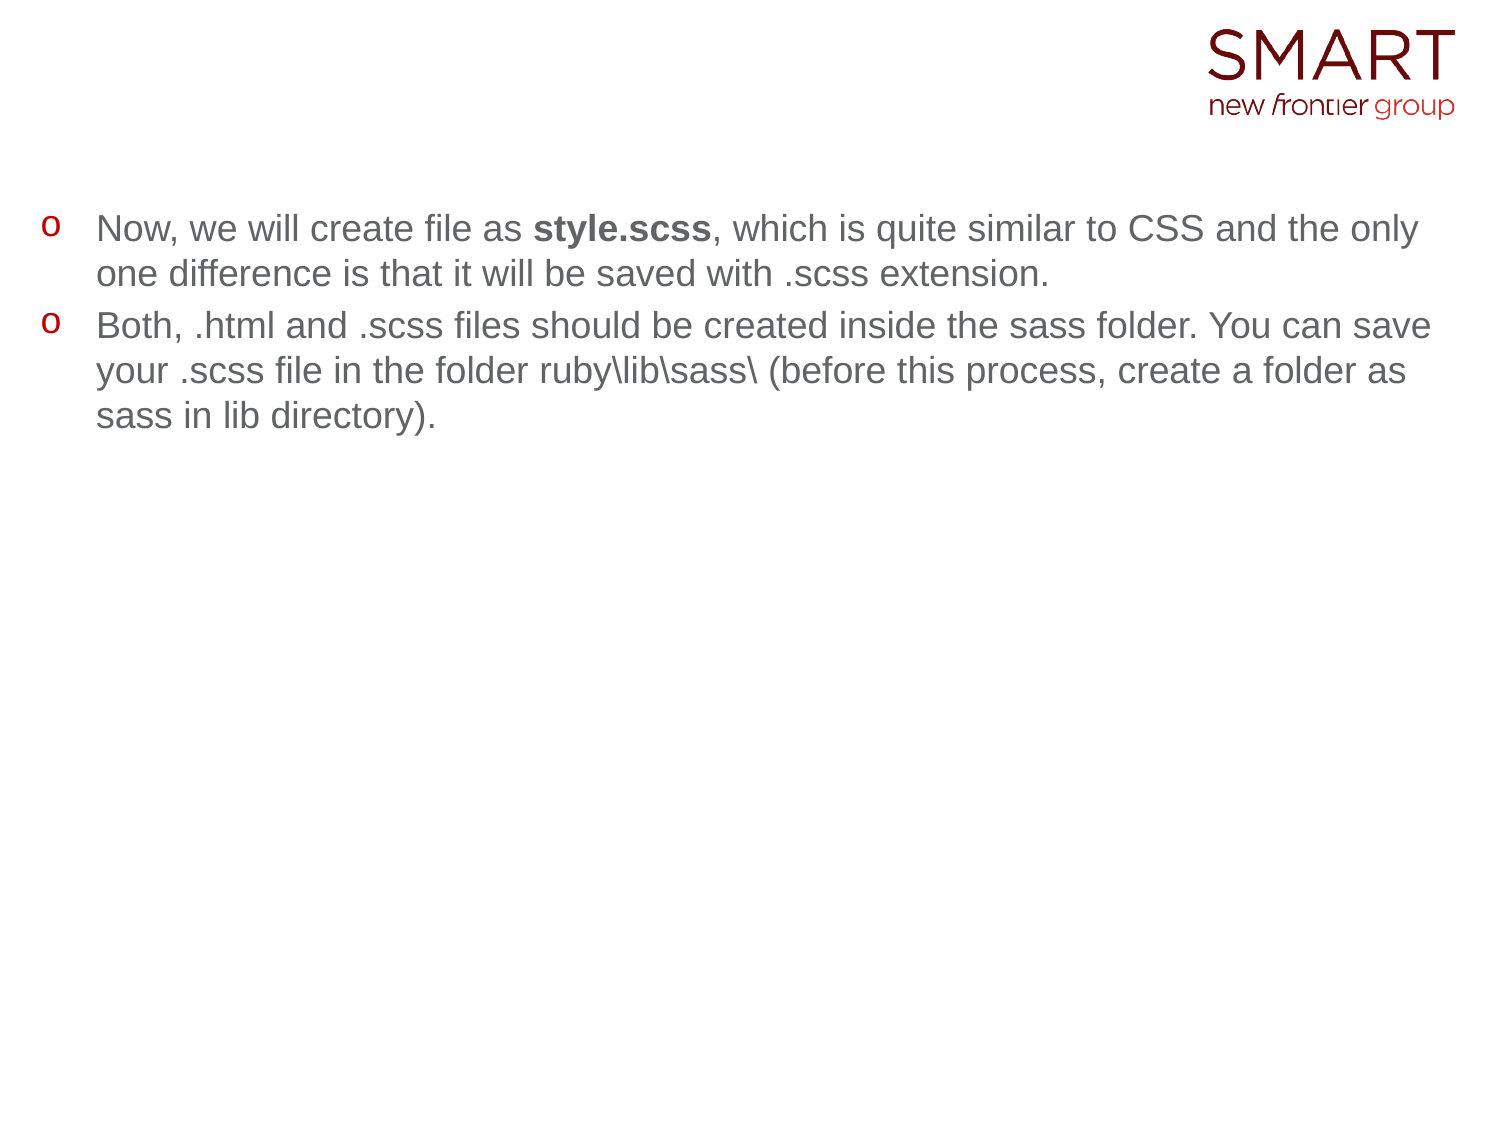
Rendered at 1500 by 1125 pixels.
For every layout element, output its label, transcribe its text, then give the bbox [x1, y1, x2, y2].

list Now, we will create file as style.scss, which is quite similar to CSS and the only one difference is that it will be saved with .scss extension. Both, .html and .scss files should be created inside the sass folder. You can save your .scss file in the folder ruby\lib\sass\ (before this process, create a folder as sass in lib directory). [25, 196, 1455, 1059]
picture [1208, 29, 1455, 120]
